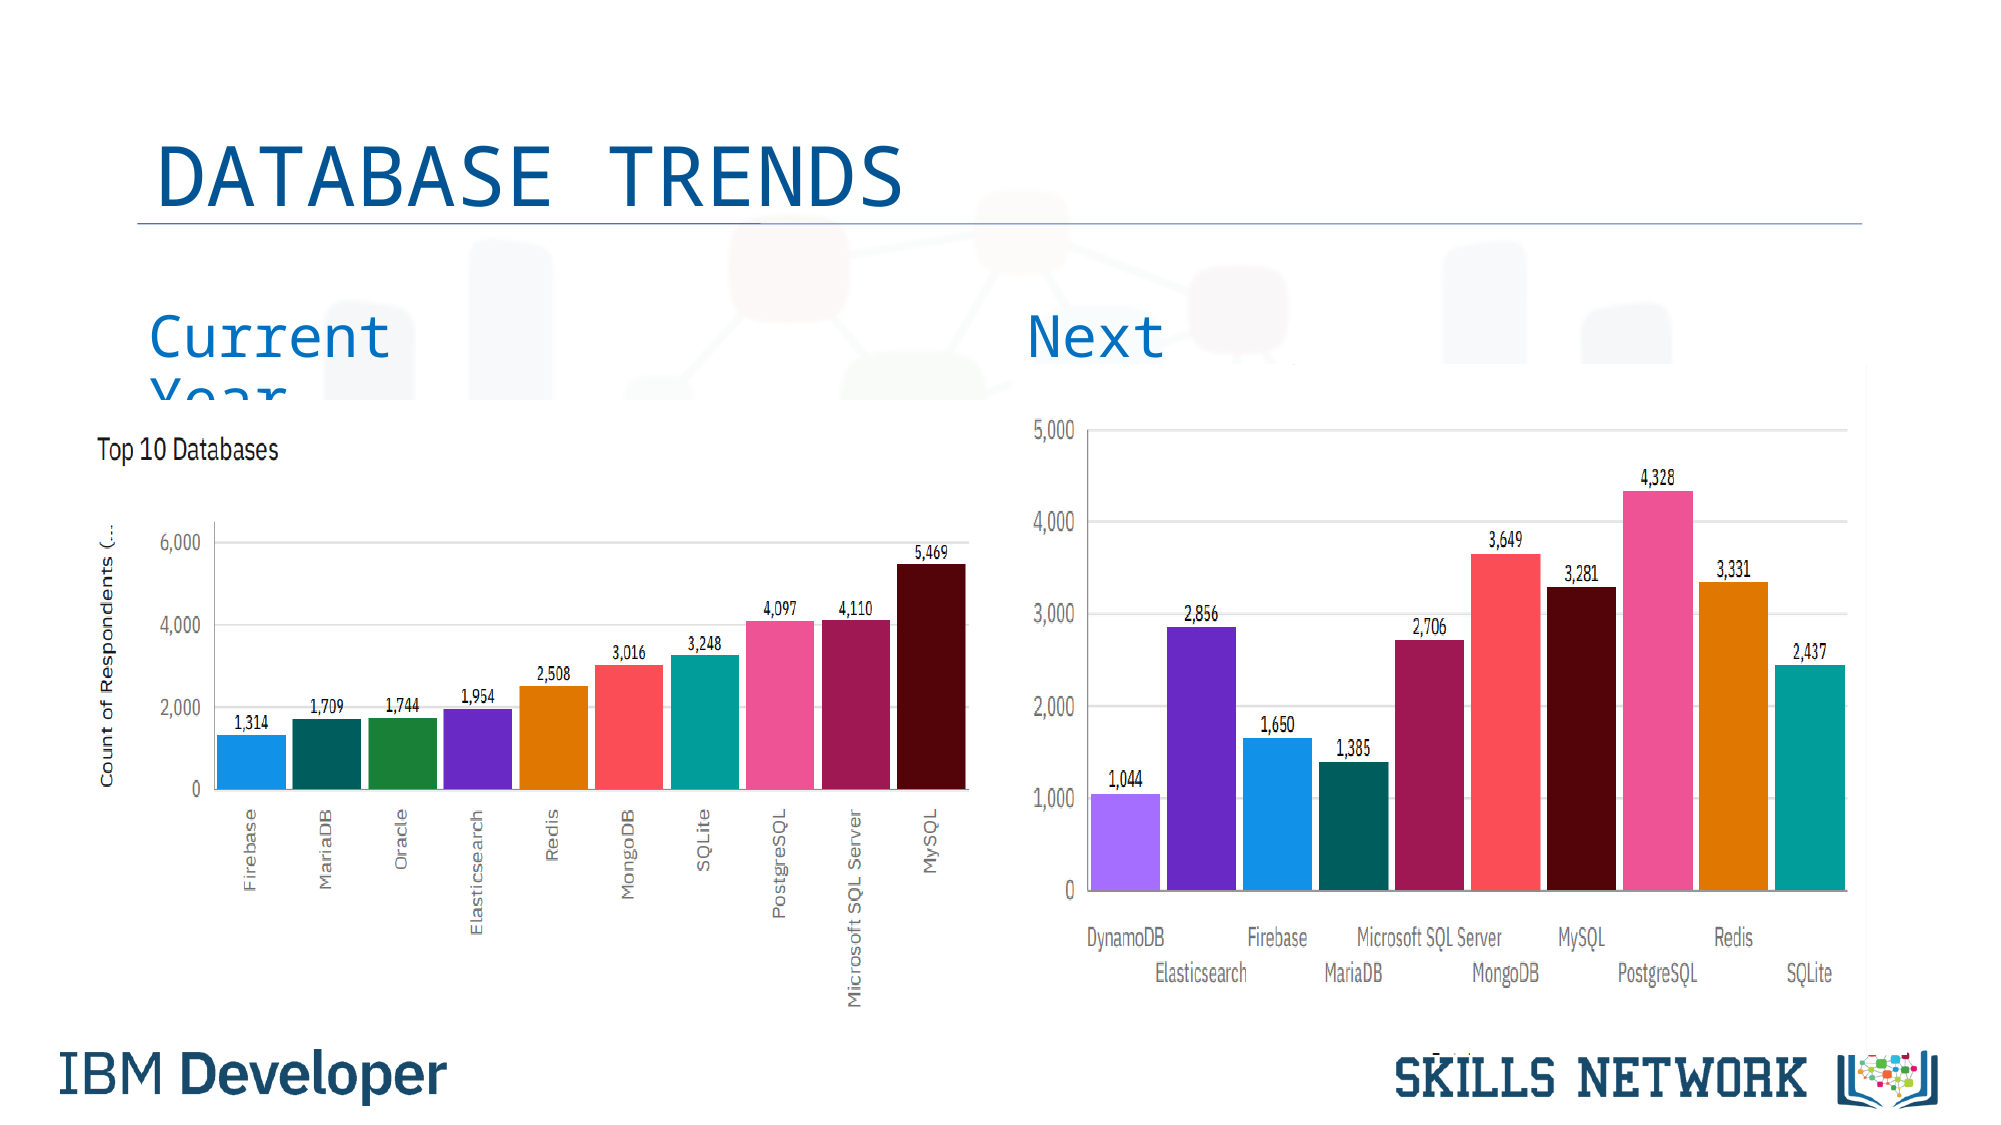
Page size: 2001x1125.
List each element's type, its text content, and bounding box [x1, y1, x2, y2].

picture [93, 364, 1945, 1111]
list Next Year [1012, 299, 1301, 364]
picture [55, 1045, 459, 1108]
title DATABASE TRENDS [141, 70, 1867, 288]
list Current Year [133, 299, 500, 382]
